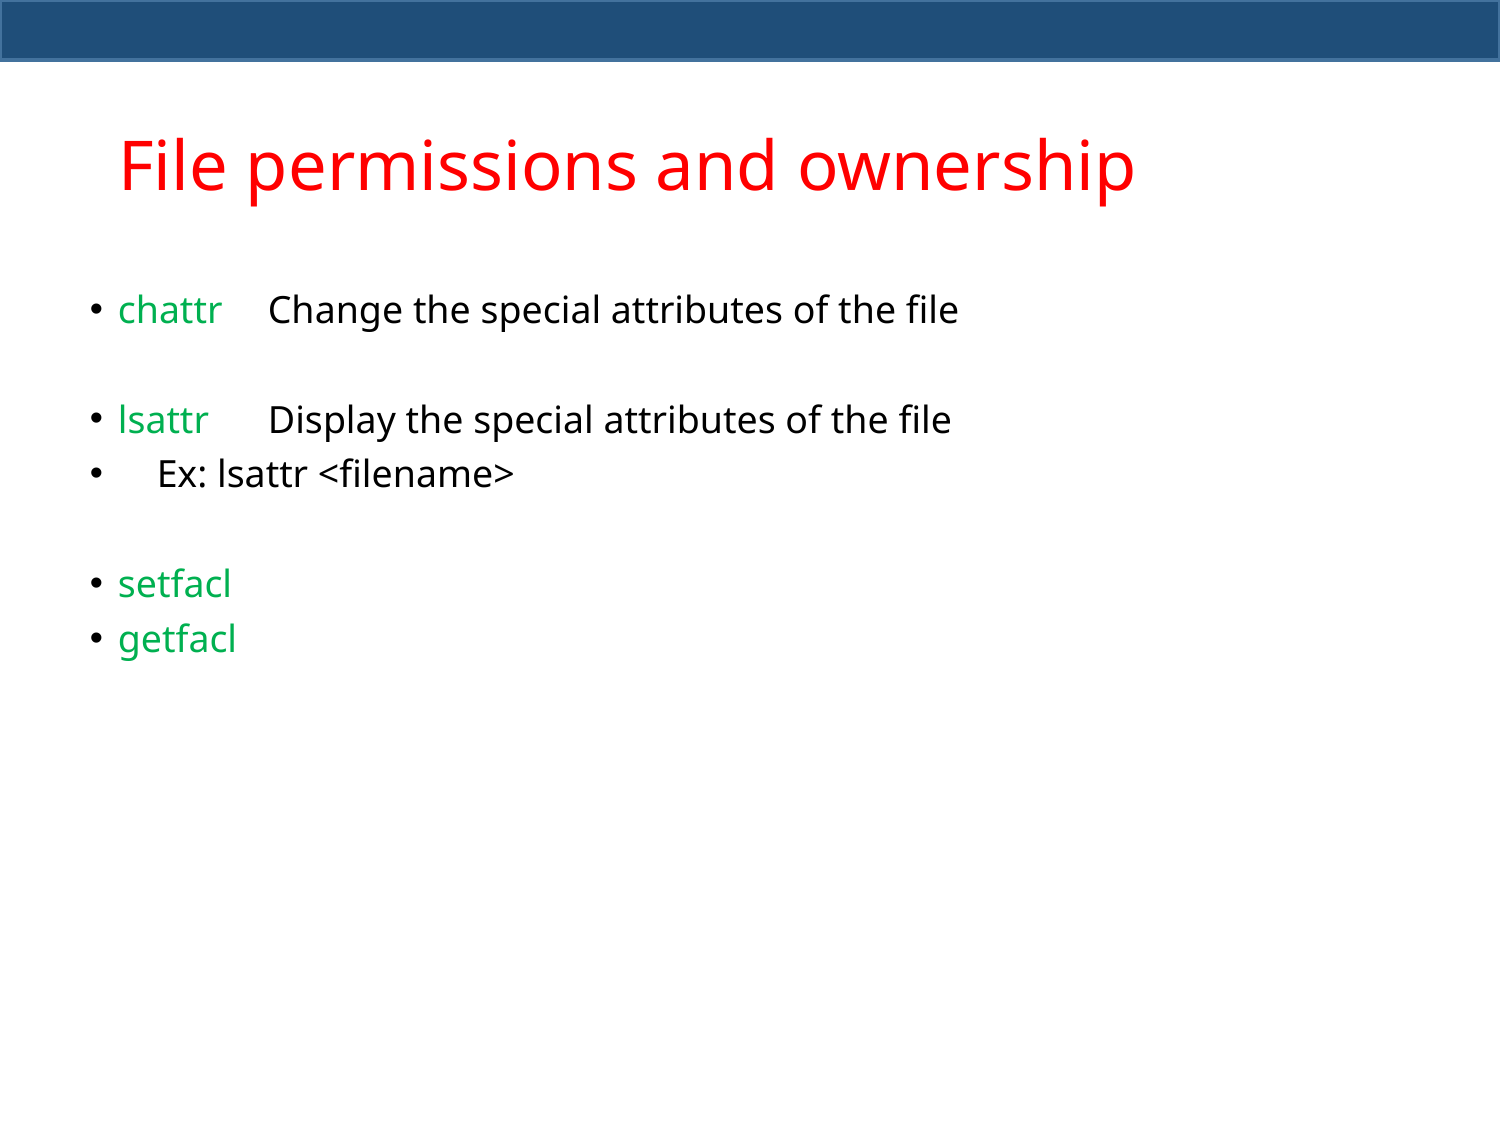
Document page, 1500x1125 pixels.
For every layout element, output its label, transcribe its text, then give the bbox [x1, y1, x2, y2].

title File permissions and ownership [103, 59, 1397, 278]
list chattr Change the special attributes of the file lsattr Display the special attributes of the file Ex: lsattr <filename> setfacl getfacl [74, 287, 1424, 1088]
